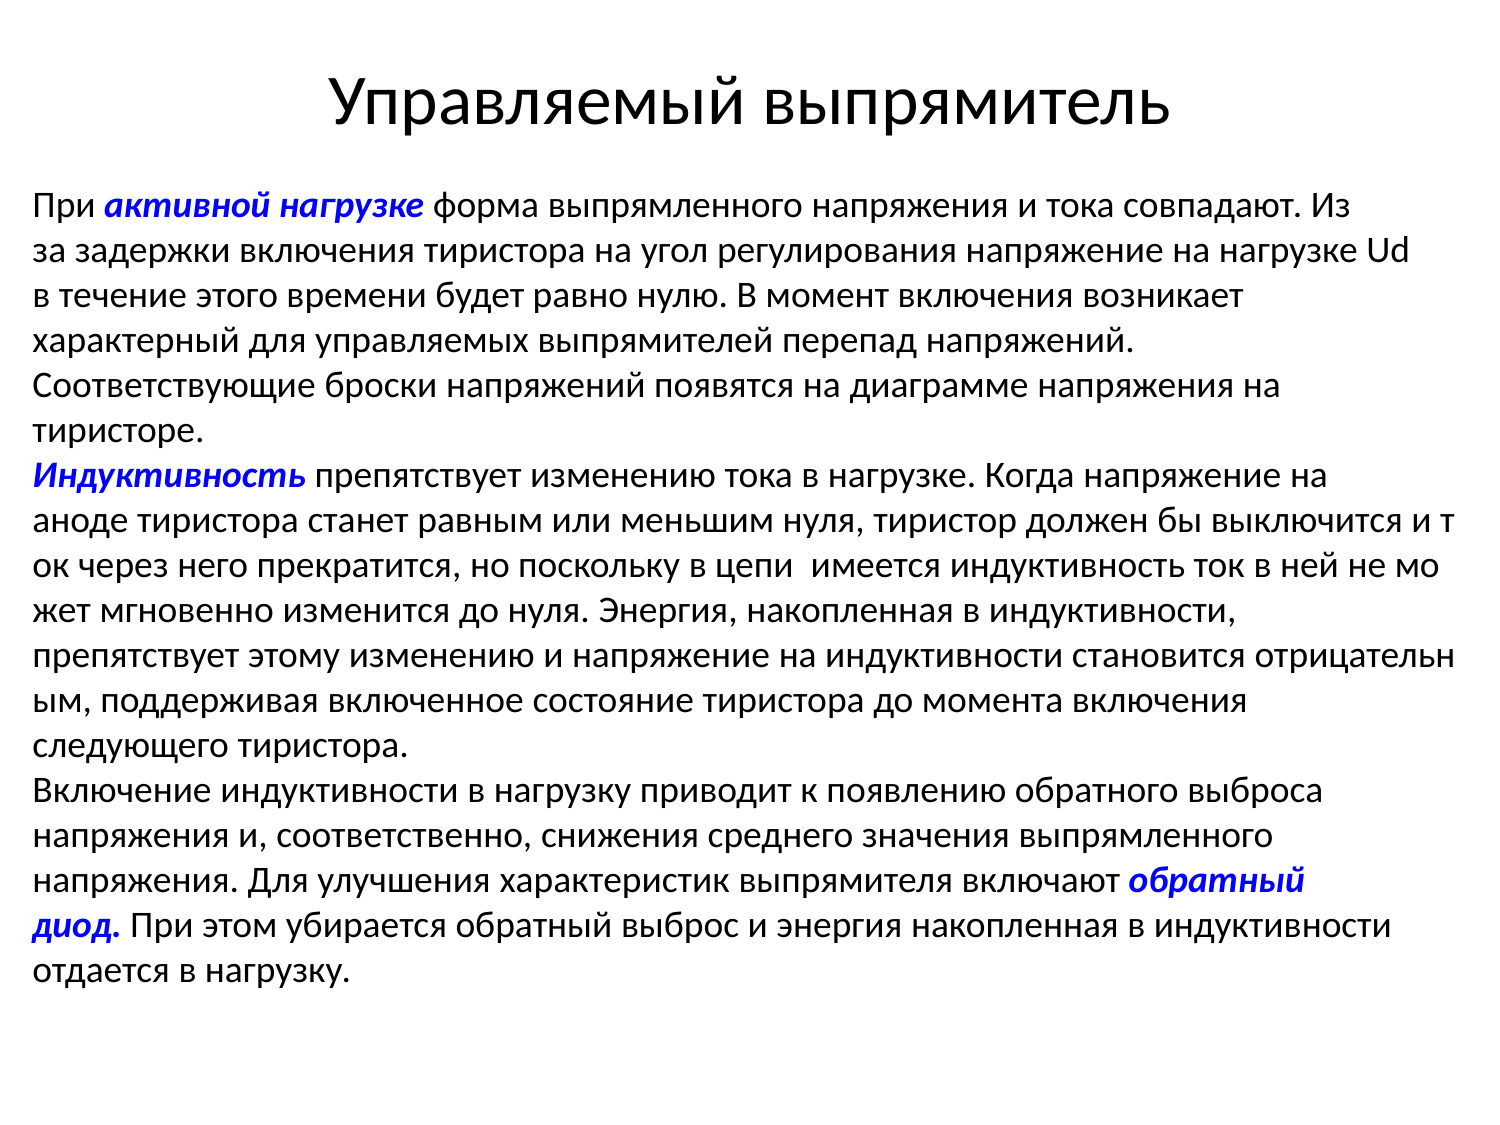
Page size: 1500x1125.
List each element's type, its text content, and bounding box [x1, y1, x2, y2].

title Управляемый выпрямитель [75, 45, 1425, 172]
text_box При активной нагрузке форма выпрямленного напряжения и тока совпадают. Из за задержки включения тиристора на угол регулирования напряжение на нагрузке Ud в течение этого времени будет равно нулю. В момент включения возникает характерный для управляемых выпрямителей перепад напряжений. Соответствующие броски напряжений появятся на диаграмме напряжения на тиристоре. Индуктивность препятствует изменению тока в нагрузке. Когда напряжение на аноде тиристора станет равным или меньшим нуля, тиристор должен бы выключится и ток через него прекратится, но поскольку в цепи имеется индуктивность ток в ней не может мгновенно изменится до нуля. Энергия, накопленная в индуктивности, препятствует этому изменению и напряжение на индуктивности становится отрицательным, поддерживая включенное состояние тиристора до момента включения следующего тиристора. Включение индуктивности в нагрузку приводит к появлению обратного выброса напряжения и, соответственно, снижения среднего значения выпрямленного напряжения. Для улучшения характеристик выпрямителя включают обратный диод. При этом убирается обратный выброс и энергия накопленная в индуктивности отдается в нагрузку. [17, 172, 1471, 998]
